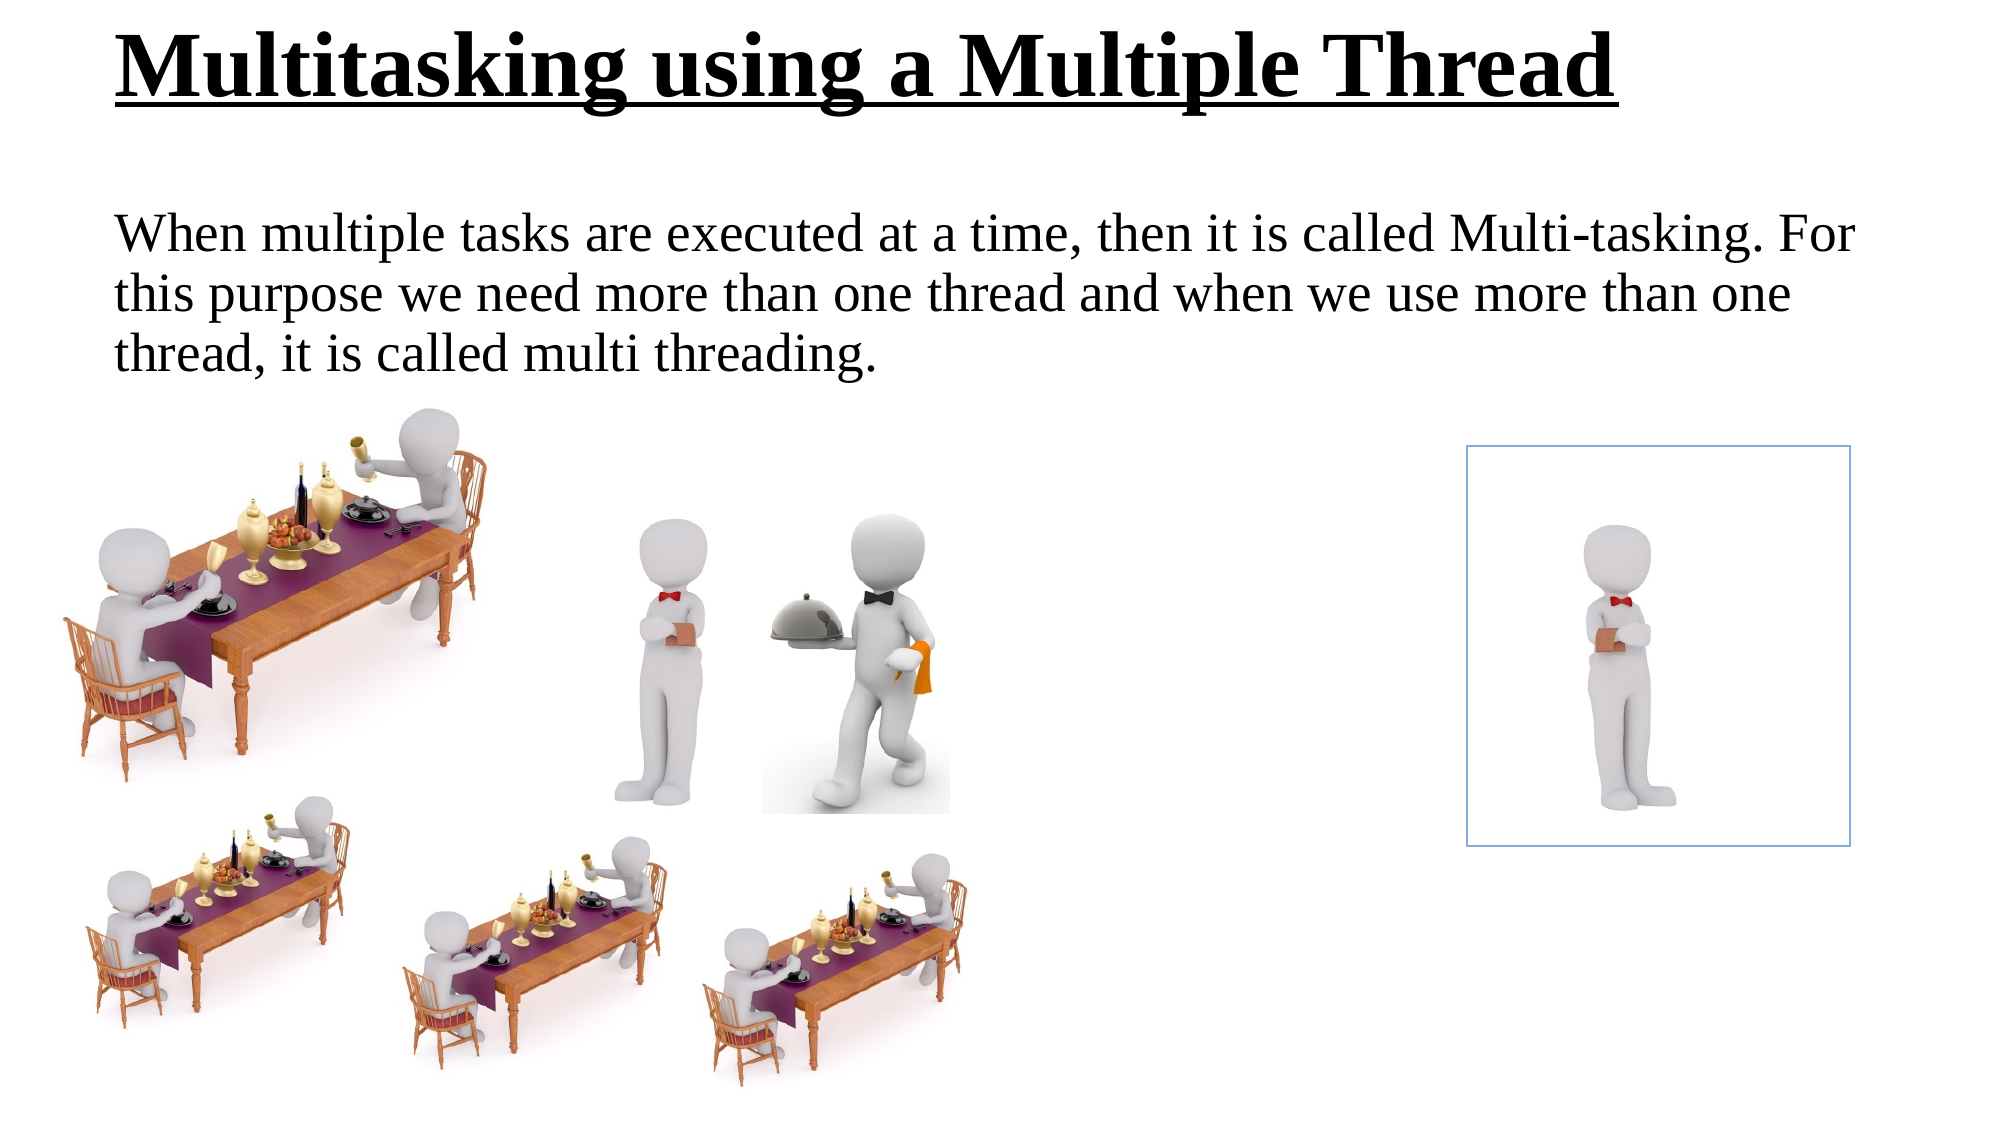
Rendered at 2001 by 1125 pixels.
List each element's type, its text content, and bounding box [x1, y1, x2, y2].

picture [761, 505, 950, 814]
picture [33, 395, 514, 1038]
picture [1566, 504, 1681, 828]
picture [383, 828, 984, 1095]
picture [609, 498, 724, 822]
text_box [1466, 496, 1851, 847]
list When multiple tasks are executed at a time, then it is called Multi-tasking. For this purpose we need more than one thread and when we use more than one thread, it is called multi threading. [99, 195, 1900, 496]
title Multitasking using a Multiple Thread [99, 8, 1900, 195]
